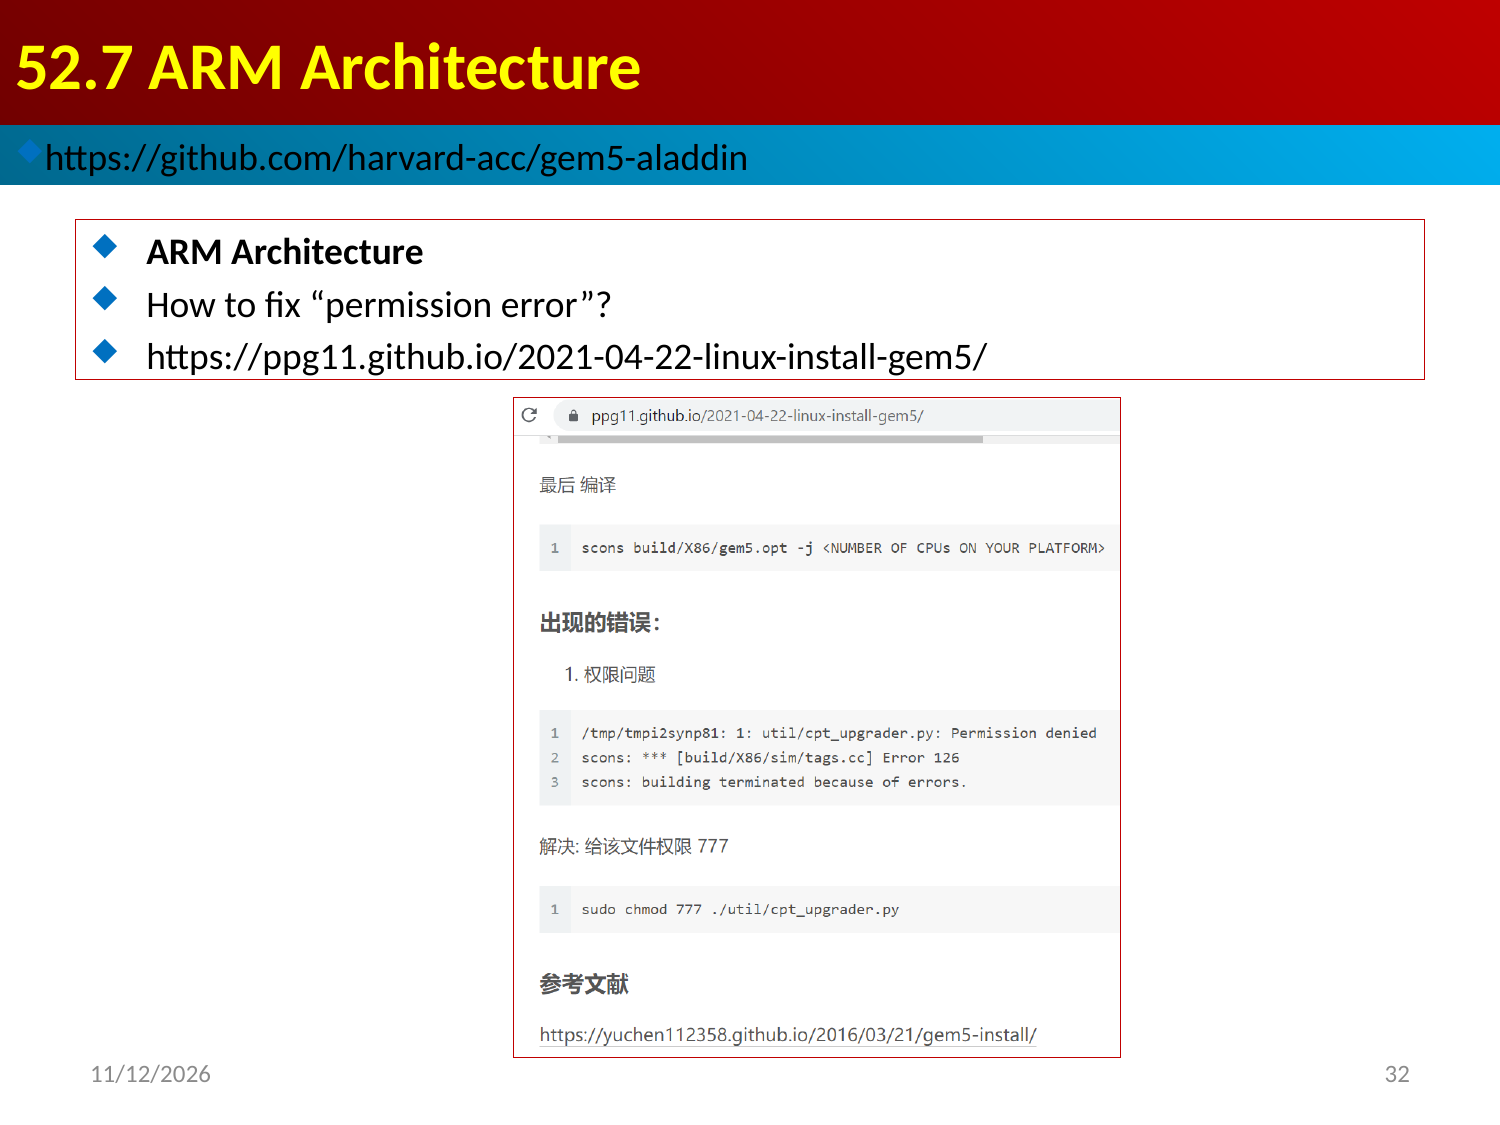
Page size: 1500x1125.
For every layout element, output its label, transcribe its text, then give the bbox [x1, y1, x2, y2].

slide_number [75, 1042, 425, 1103]
picture [513, 396, 1122, 1059]
text_box https://github.com/harvard-acc/gem5-aladdin [0, 125, 1500, 185]
title 52.7 ARM Architecture [0, 0, 1500, 125]
slide_number 32 [1074, 1042, 1425, 1103]
subtitle ARM Architecture How to fix “permission error”? https://ppg11.github.io/2021-04-22-linux-install-gem5/ [75, 219, 1425, 380]
